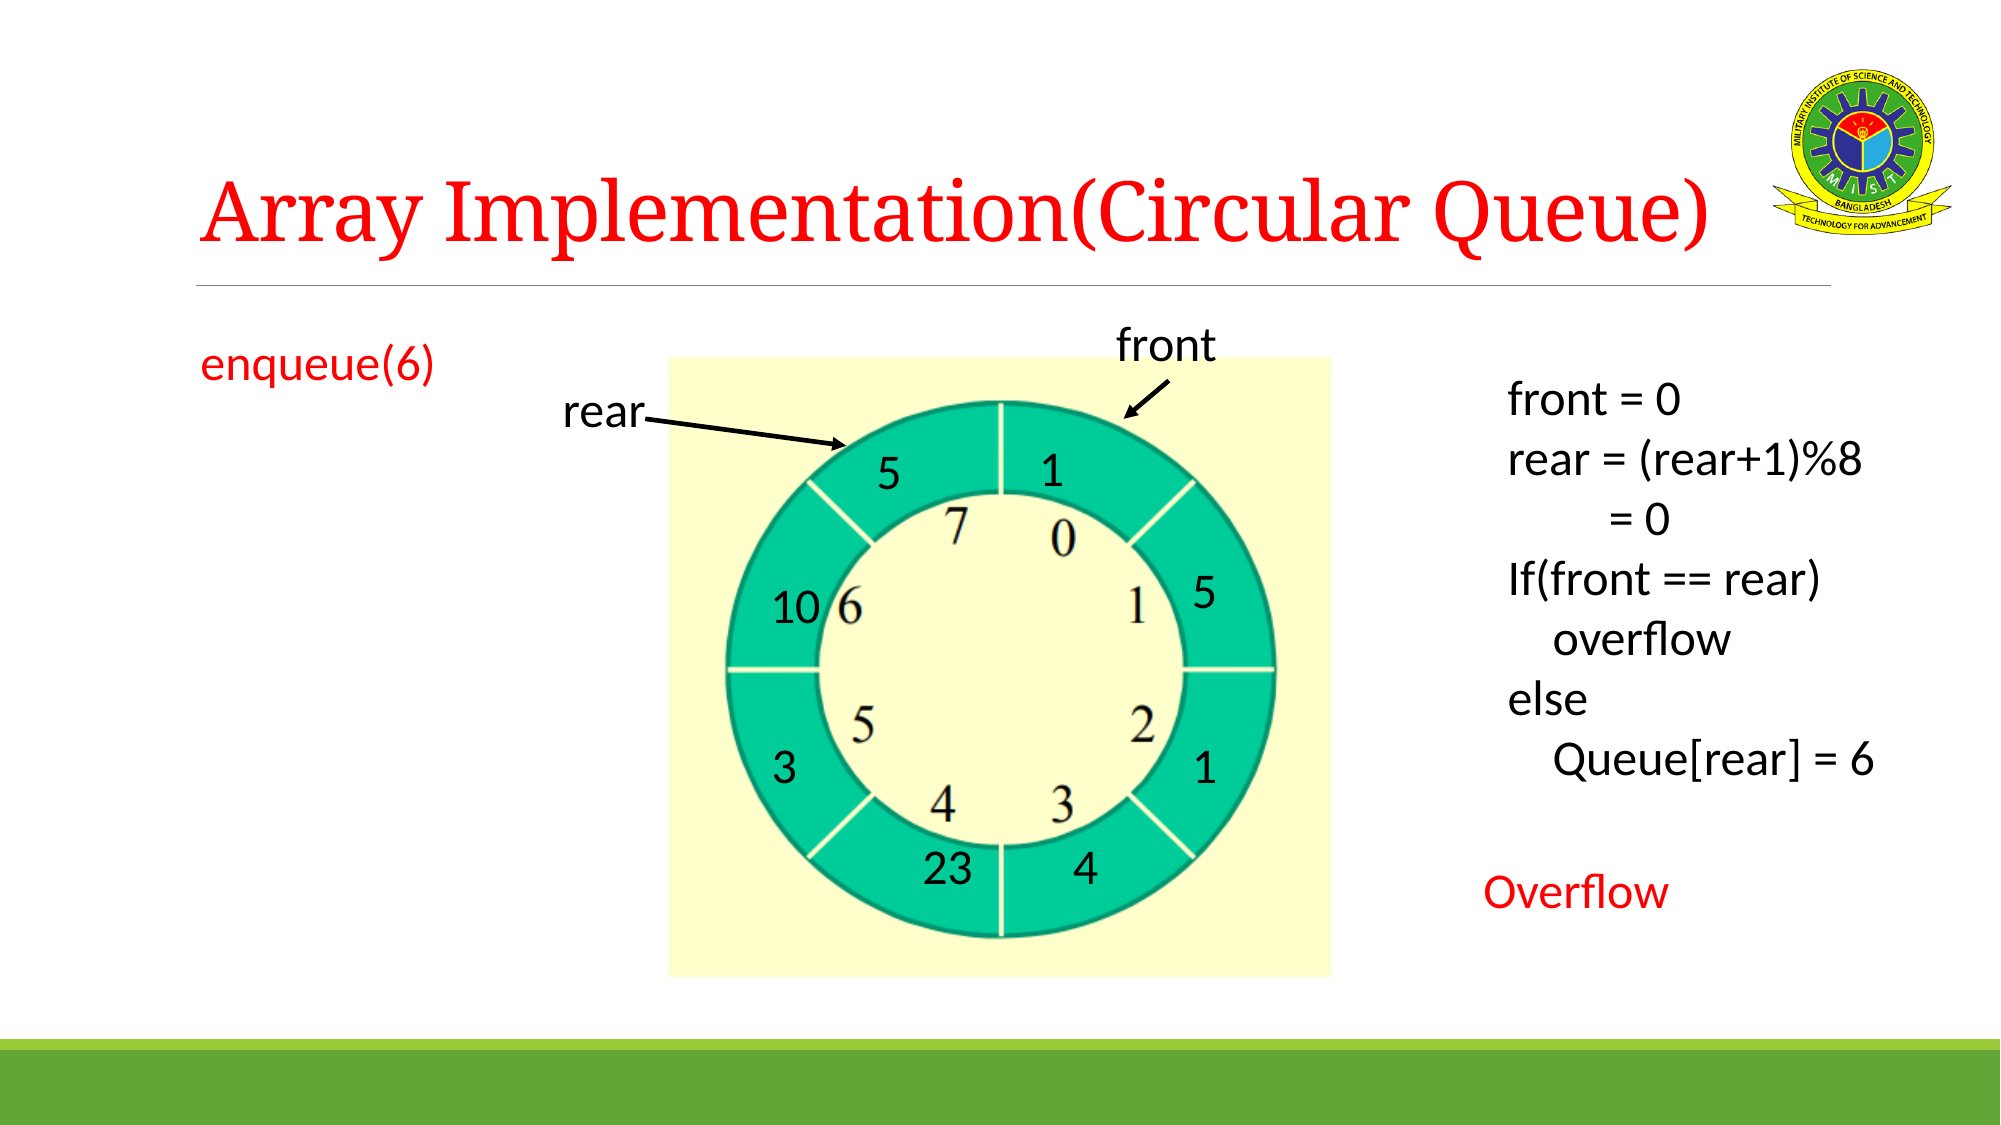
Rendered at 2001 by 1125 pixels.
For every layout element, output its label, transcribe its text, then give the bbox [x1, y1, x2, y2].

title Array Implementation(Circular Queue) [185, 27, 1906, 266]
text_box Overflow [1468, 851, 1737, 927]
picture [668, 357, 1331, 978]
text_box front [1101, 304, 1232, 354]
picture [1906, 66, 1953, 238]
text_box rear [547, 369, 661, 445]
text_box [644, 418, 847, 447]
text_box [1123, 380, 1170, 420]
text_box enqueue(6) [185, 322, 454, 398]
text_box front = 0 rear = (rear+1)%8 = 0 If(front == rear) overflow else Queue[rear] = 6 [1492, 357, 1899, 793]
